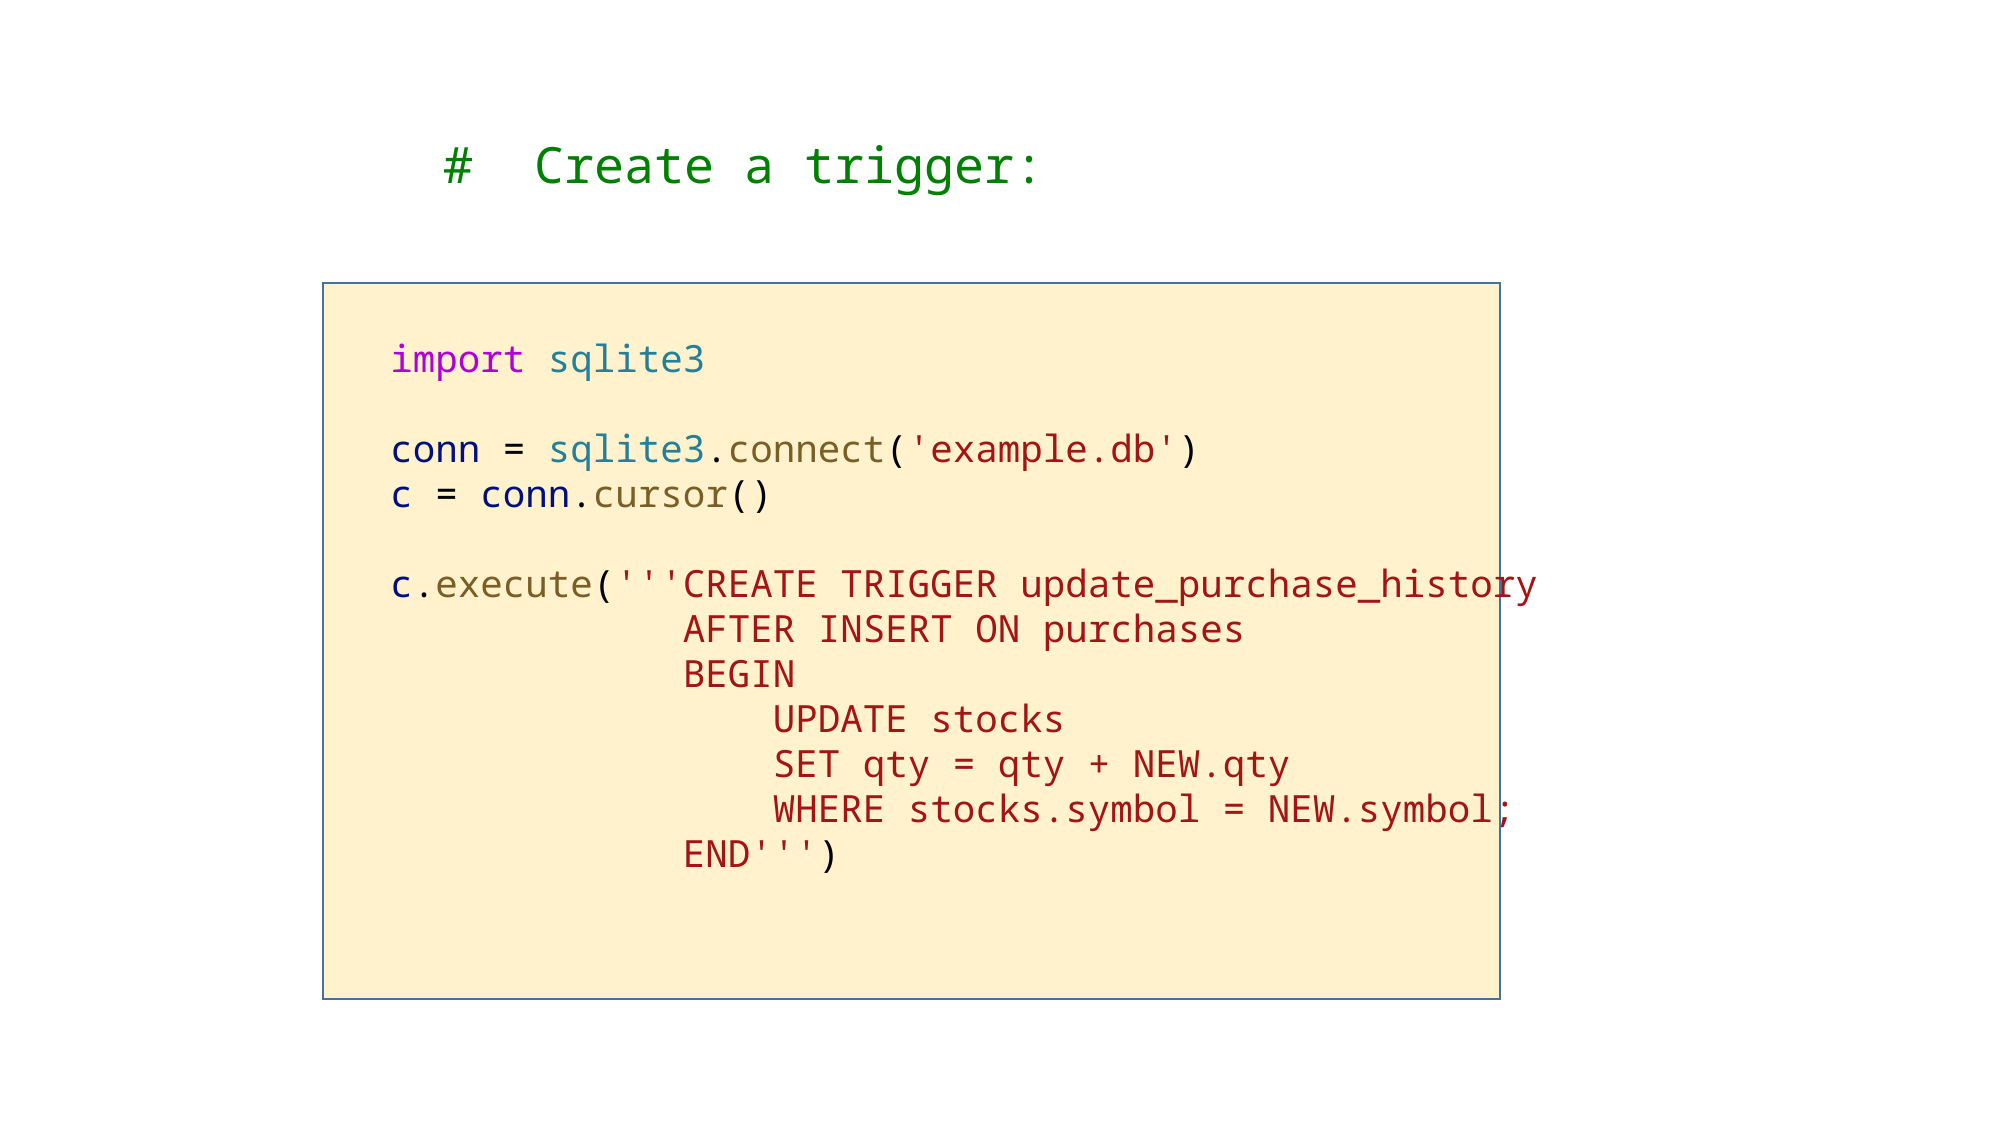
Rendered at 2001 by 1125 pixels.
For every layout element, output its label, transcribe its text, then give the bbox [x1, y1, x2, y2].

text_box import sqlite3 conn = sqlite3.connect('example.db') c = conn.cursor() c.execute('''CREATE TRIGGER update_purchase_history AFTER INSERT ON purchases BEGIN UPDATE stocks SET qty = qty + NEW.qty WHERE stocks.symbol = NEW.symbol; END''') [375, 282, 1837, 883]
text_box [322, 282, 1501, 1000]
text_box # Create a trigger: [309, 125, 1059, 201]
